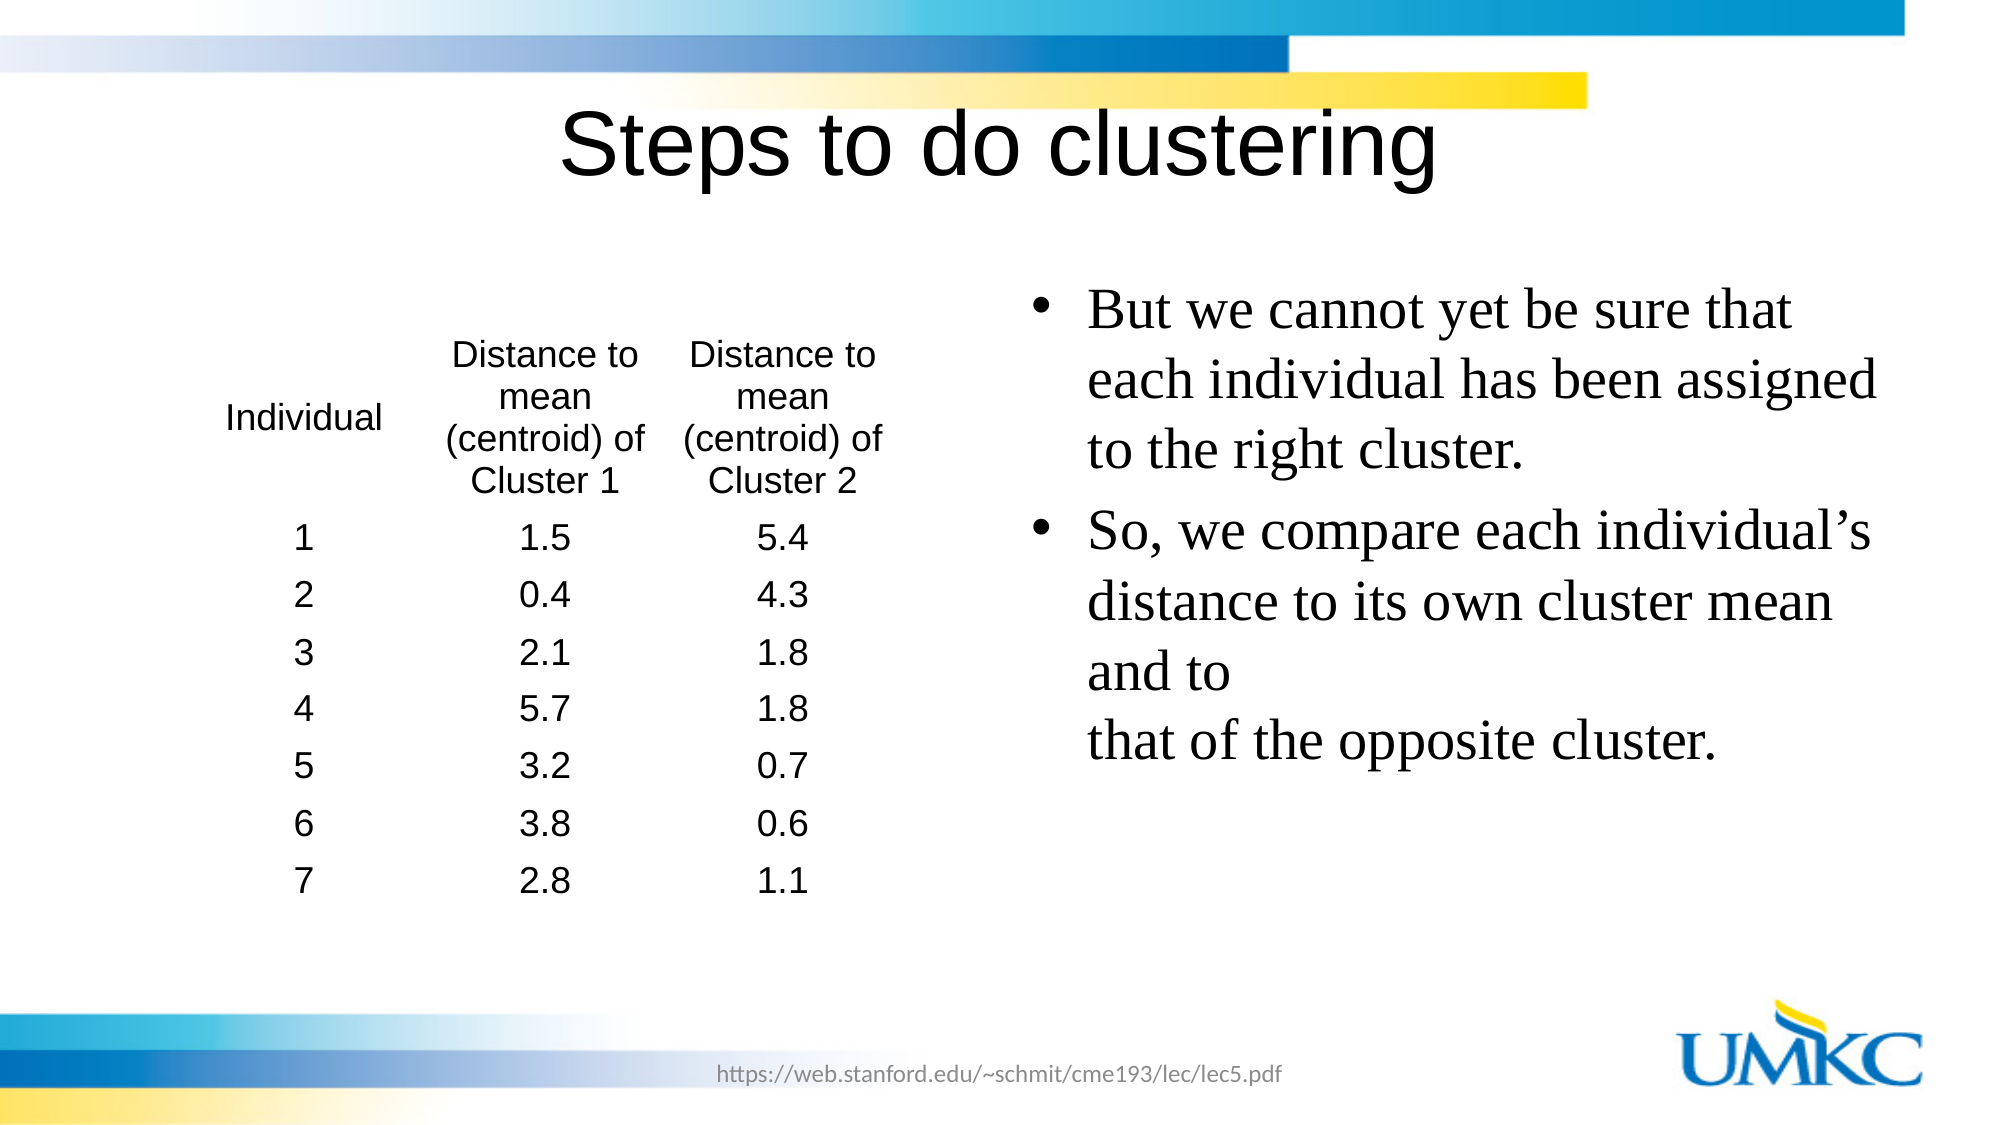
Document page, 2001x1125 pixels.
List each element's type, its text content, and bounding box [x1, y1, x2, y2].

title Steps to do clustering [99, 45, 1900, 233]
table_cell 0.4 [426, 566, 664, 623]
list But we cannot yet be sure that each individual has been assigned to the right cluster. So, we compare each individual’s distance to its own cluster mean and to that of the opposite cluster. [1016, 262, 1900, 1005]
table_cell 1.8 [664, 623, 902, 680]
table_cell 5.7 [426, 680, 664, 737]
table_cell 5.4 [664, 509, 902, 566]
table_cell 6 [182, 794, 426, 852]
table_cell 7 [182, 852, 426, 909]
table_cell 4 [182, 680, 426, 737]
table_cell 1.5 [426, 509, 664, 566]
table_cell 5 [182, 737, 426, 794]
table_cell 3.8 [426, 794, 664, 852]
table_cell 2.1 [426, 623, 664, 680]
table_header Individual [182, 326, 426, 509]
picture [0, 0, 2001, 1125]
table_cell 2.8 [426, 852, 664, 909]
table_cell 4.3 [664, 566, 902, 623]
table_cell 0.6 [664, 794, 902, 852]
table_cell 1.8 [664, 680, 902, 737]
table_cell 3 [182, 623, 426, 680]
table_cell 1 [182, 509, 426, 566]
table_cell 2 [182, 566, 426, 623]
table_header Distance to mean (centroid) of Cluster 1 [426, 326, 664, 509]
table_cell 1.1 [664, 852, 902, 909]
footer https://web.stanford.edu/~schmit/cme193/lec/lec5.pdf [683, 1042, 1317, 1103]
table_cell 3.2 [426, 737, 664, 794]
table_header Distance to mean (centroid) of Cluster 2 [664, 326, 902, 509]
table_cell 0.7 [664, 737, 902, 794]
